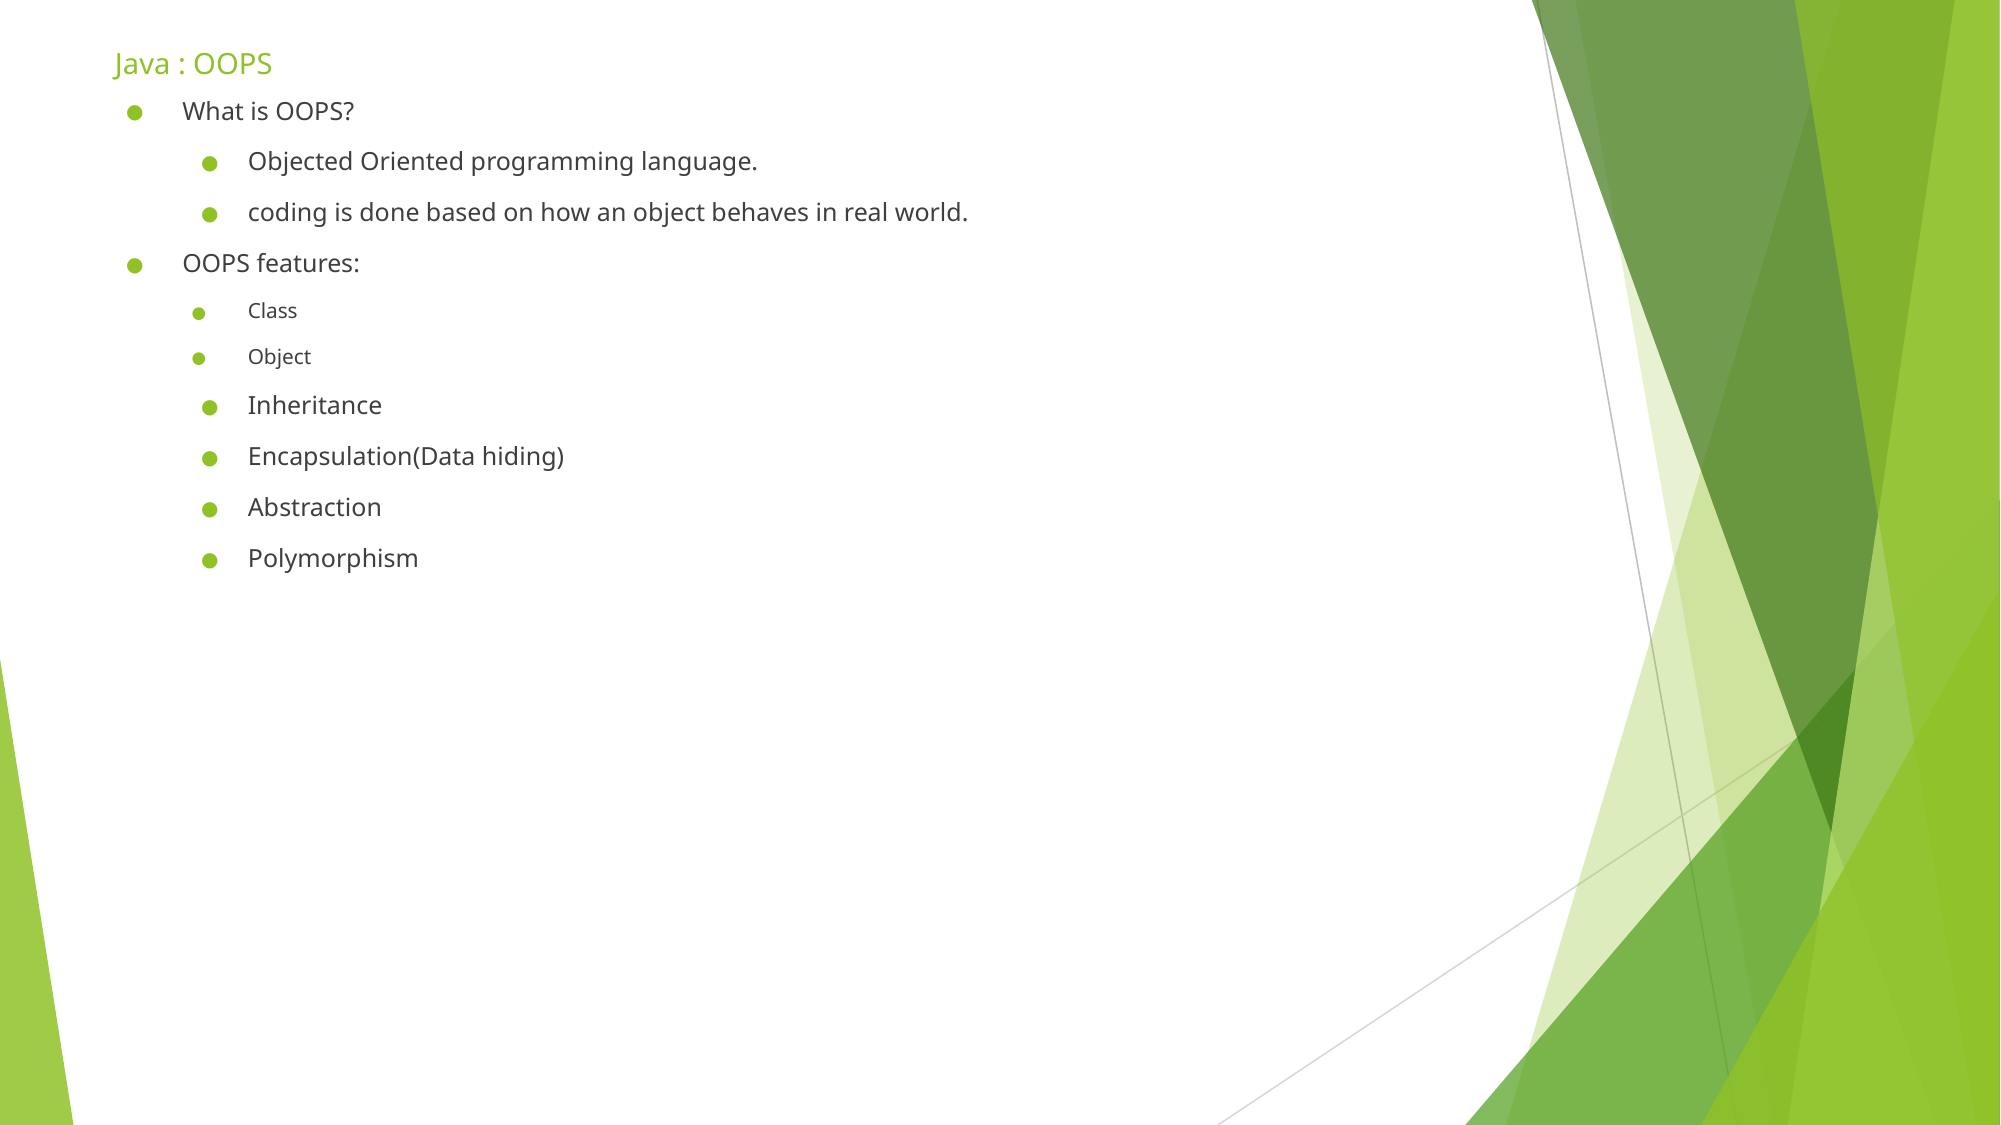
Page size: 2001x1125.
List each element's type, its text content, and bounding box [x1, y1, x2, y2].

title Java : OOPS [99, 37, 1511, 113]
list What is OOPS? Objected Oriented programming language. coding is done based on how an object behaves in real world. OOPS features: Class Object Inheritance Encapsulation(Data hiding) Abstraction Polymorphism [111, 87, 1522, 992]
